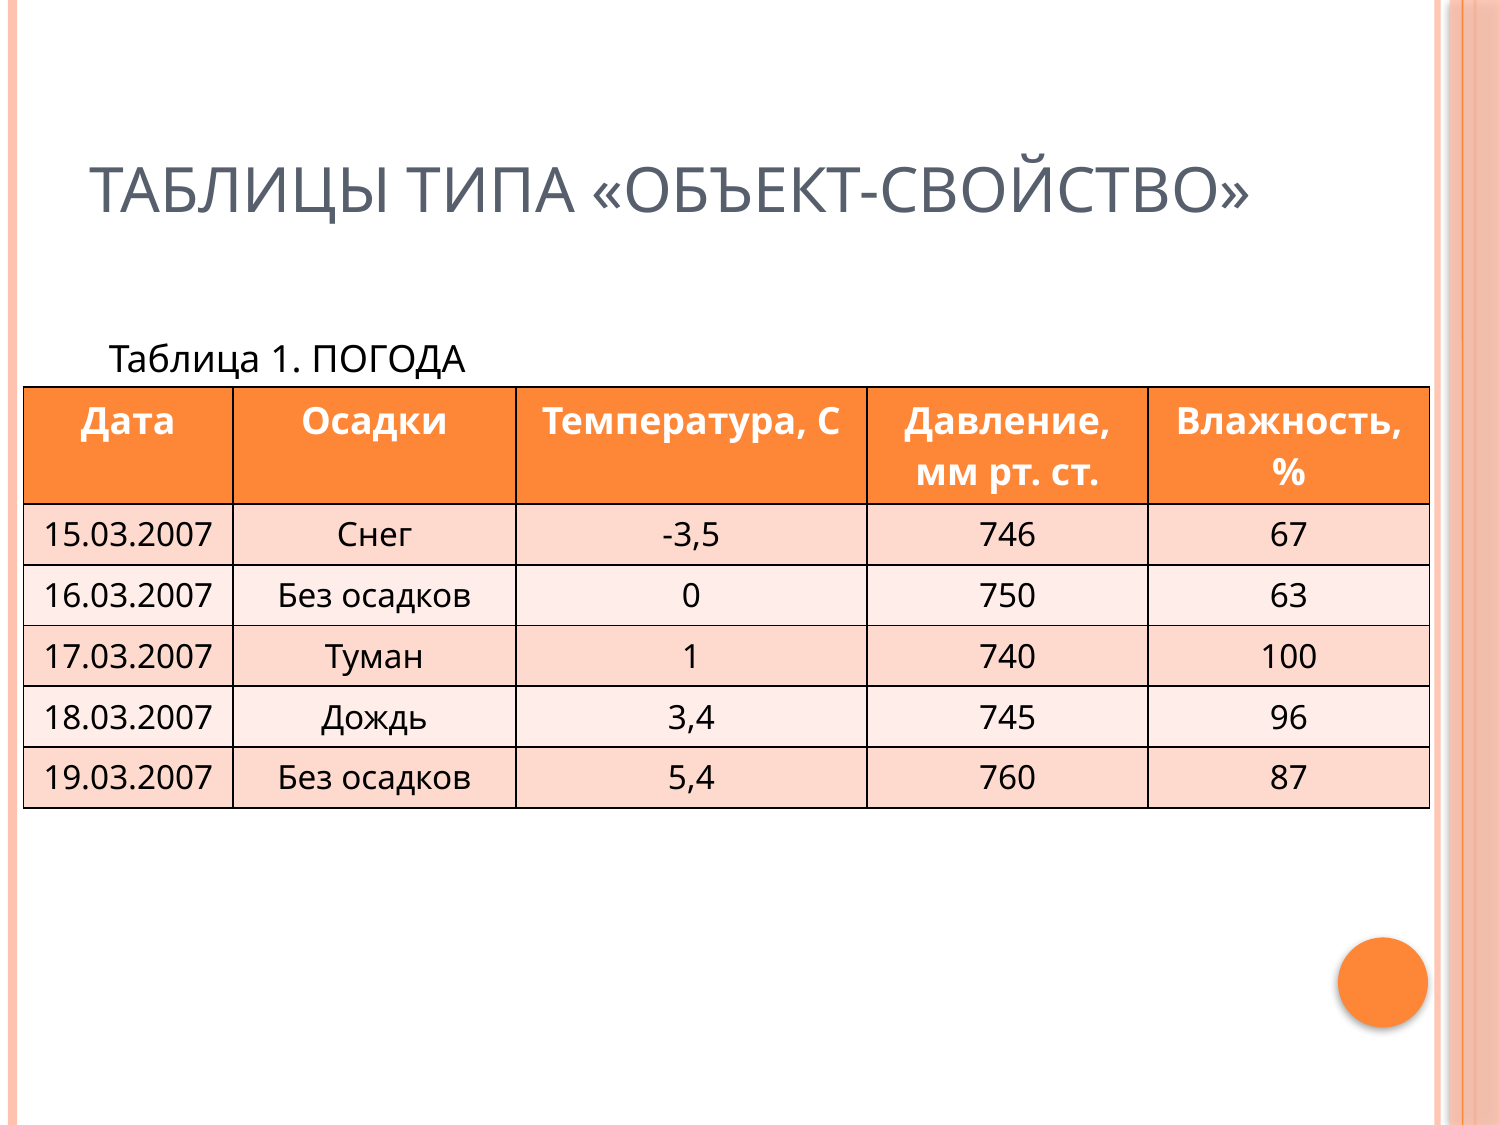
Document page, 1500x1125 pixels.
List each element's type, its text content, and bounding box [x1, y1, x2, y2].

table_cell 15.03.2007 [24, 505, 232, 564]
table_cell 16.03.2007 [24, 566, 232, 625]
table_cell 100 [1149, 626, 1429, 685]
table_cell -3,5 [517, 505, 866, 564]
table_cell Без осадков [234, 748, 515, 807]
table_cell 745 [868, 687, 1147, 746]
table_cell 5,4 [517, 748, 866, 807]
table_cell 1 [517, 626, 866, 685]
title Таблицы типа «объект-свойство» [75, 45, 1300, 233]
table_cell 0 [517, 566, 866, 625]
table_cell 750 [868, 566, 1147, 625]
table_header Влажность, % [1149, 388, 1429, 503]
table_cell Туман [234, 626, 515, 685]
table_cell 63 [1149, 566, 1429, 625]
table_cell 18.03.2007 [24, 687, 232, 746]
table_cell Дождь [234, 687, 515, 746]
table_header Дата [24, 388, 232, 503]
table_cell 3,4 [517, 687, 866, 746]
table_cell 17.03.2007 [24, 626, 232, 685]
table_cell Снег [234, 505, 515, 564]
text_box Таблица 1. ПОГОДА [94, 328, 481, 388]
table_cell 67 [1149, 505, 1429, 564]
table_cell 19.03.2007 [24, 748, 232, 807]
table_cell 87 [1149, 748, 1429, 807]
table_cell 760 [868, 748, 1147, 807]
table_header Давление, мм рт. ст. [868, 388, 1147, 503]
table_cell 746 [868, 505, 1147, 564]
table_header Температура, С [517, 388, 866, 503]
table_cell Без осадков [234, 566, 515, 625]
table_header Осадки [234, 388, 515, 503]
table_cell 96 [1149, 687, 1429, 746]
table_cell 740 [868, 626, 1147, 685]
